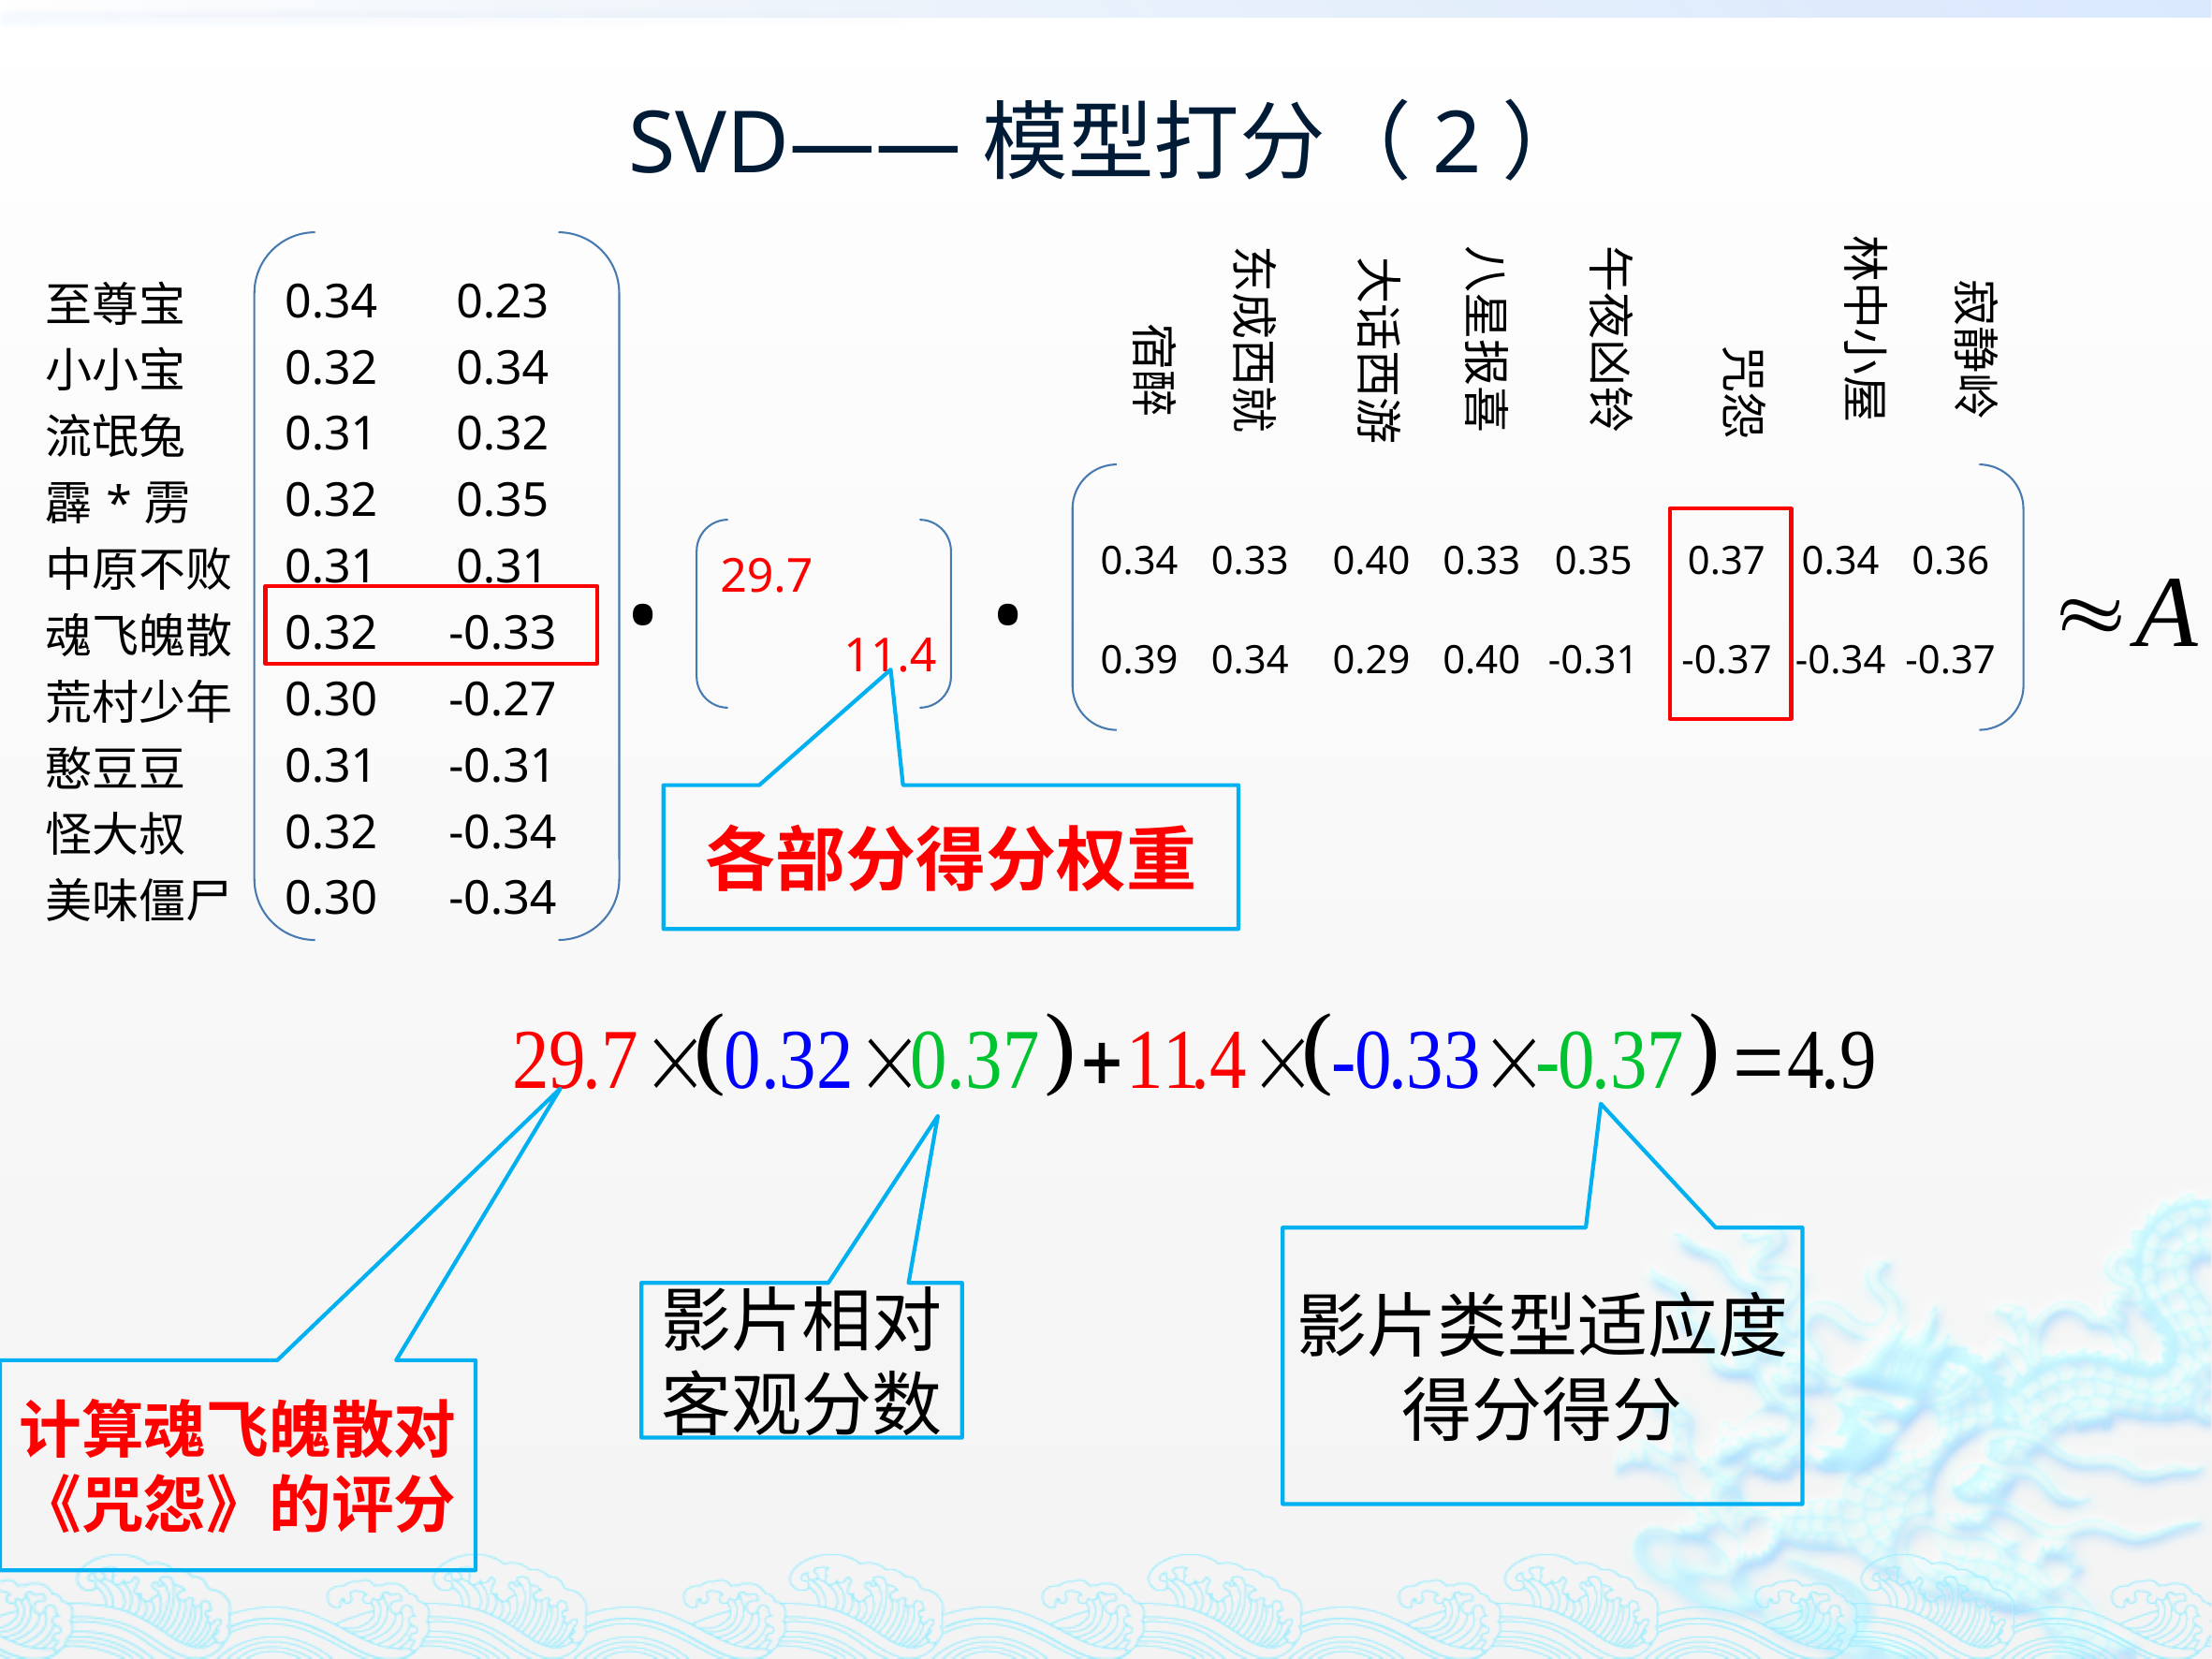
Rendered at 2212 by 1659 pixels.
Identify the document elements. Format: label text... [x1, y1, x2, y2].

table_cell -0.34 [420, 862, 597, 929]
table_cell 0.29 [1316, 609, 1438, 708]
table_cell 流氓兔 [44, 398, 255, 464]
table_cell -0.27 [420, 664, 597, 730]
text_box 寂静岭 [1926, 265, 2013, 465]
table_cell -0.31 [1526, 609, 1671, 708]
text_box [2032, 552, 2212, 665]
table_cell 0.32 [420, 398, 597, 464]
table_cell 中原不败 [44, 531, 255, 597]
text_box 林中小屋 [1816, 221, 1902, 521]
table_cell 美味僵尸 [44, 862, 255, 929]
table_cell 0.32 [255, 331, 420, 398]
table_header [946, 531, 951, 540]
table_header 0.37 [1671, 508, 1792, 609]
table_header 0.33 [1438, 508, 1526, 609]
table_header 0.40 [1316, 508, 1438, 609]
table_cell 0.30 [255, 862, 420, 929]
text_box [278, 929, 595, 942]
table_cell -0.33 [420, 597, 597, 664]
text_box [696, 519, 952, 709]
table_cell -0.34 [420, 796, 597, 862]
table_header 0.34 [1792, 508, 1899, 609]
text_box 影片类型适应度得分得分 [1281, 1139, 1805, 1506]
table_cell -0.34 [1792, 609, 1899, 708]
table_cell 0.31 [255, 398, 420, 464]
table_cell 0.34 [1194, 609, 1316, 708]
table_cell 0.32 [255, 464, 420, 531]
text_box 大话西游 [1330, 242, 1415, 508]
table_cell -0.37 [1671, 609, 1792, 708]
table_cell 0.32 [255, 796, 420, 862]
text_box 午夜凶铃 [1562, 232, 1648, 508]
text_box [500, 995, 1888, 1139]
text_box 计算魂飞魄散对《咒怨》的评分 [0, 1139, 533, 1573]
table_cell 0.31 [255, 730, 420, 796]
text_box [259, 231, 621, 928]
table_header 0.36 [1899, 508, 2013, 609]
table_cell 0.40 [1438, 609, 1526, 708]
table_cell 0.34 [420, 331, 597, 398]
table_cell 魂飞魄散 [44, 597, 255, 664]
table_cell -0.37 [1899, 609, 2013, 708]
table_header 0.35 [1526, 508, 1671, 609]
text_box [1071, 464, 2025, 731]
text_box · [984, 475, 1073, 714]
text_box 咒怨 [1694, 331, 1780, 487]
table_header 0.33 [1194, 508, 1316, 609]
table_header 0.23 [420, 266, 597, 331]
table_cell 0.39 [1094, 609, 1194, 708]
text_box [1668, 708, 1794, 721]
title SVD——模型打分（2） [112, 0, 2104, 277]
table_header 至尊宝 [44, 266, 255, 331]
table_cell 怪大叔 [44, 796, 255, 862]
table_cell 0.35 [420, 464, 597, 531]
table_header 0.34 [1094, 508, 1194, 609]
table_cell 憨豆豆 [44, 730, 255, 796]
table_cell 霹*雳 [44, 464, 255, 531]
text_box · [619, 475, 708, 714]
text_box 八星报喜 [1437, 232, 1523, 503]
text_box 东成西就 [1205, 232, 1291, 508]
table_cell 0.31 [255, 531, 420, 597]
text_box 各部分得分权重 [661, 668, 1241, 932]
text_box 影片相对客观分数 [639, 1139, 964, 1440]
table_cell -0.31 [420, 730, 597, 796]
table_header 0.34 [255, 266, 420, 331]
text_box 宿醉 [1106, 309, 1192, 498]
table_cell 0.31 [420, 531, 597, 597]
table_cell 0.32 [255, 597, 420, 664]
table_cell 0.30 [255, 664, 420, 730]
table_cell 荒村少年 [44, 664, 255, 730]
table_cell 小小宝 [44, 331, 255, 398]
